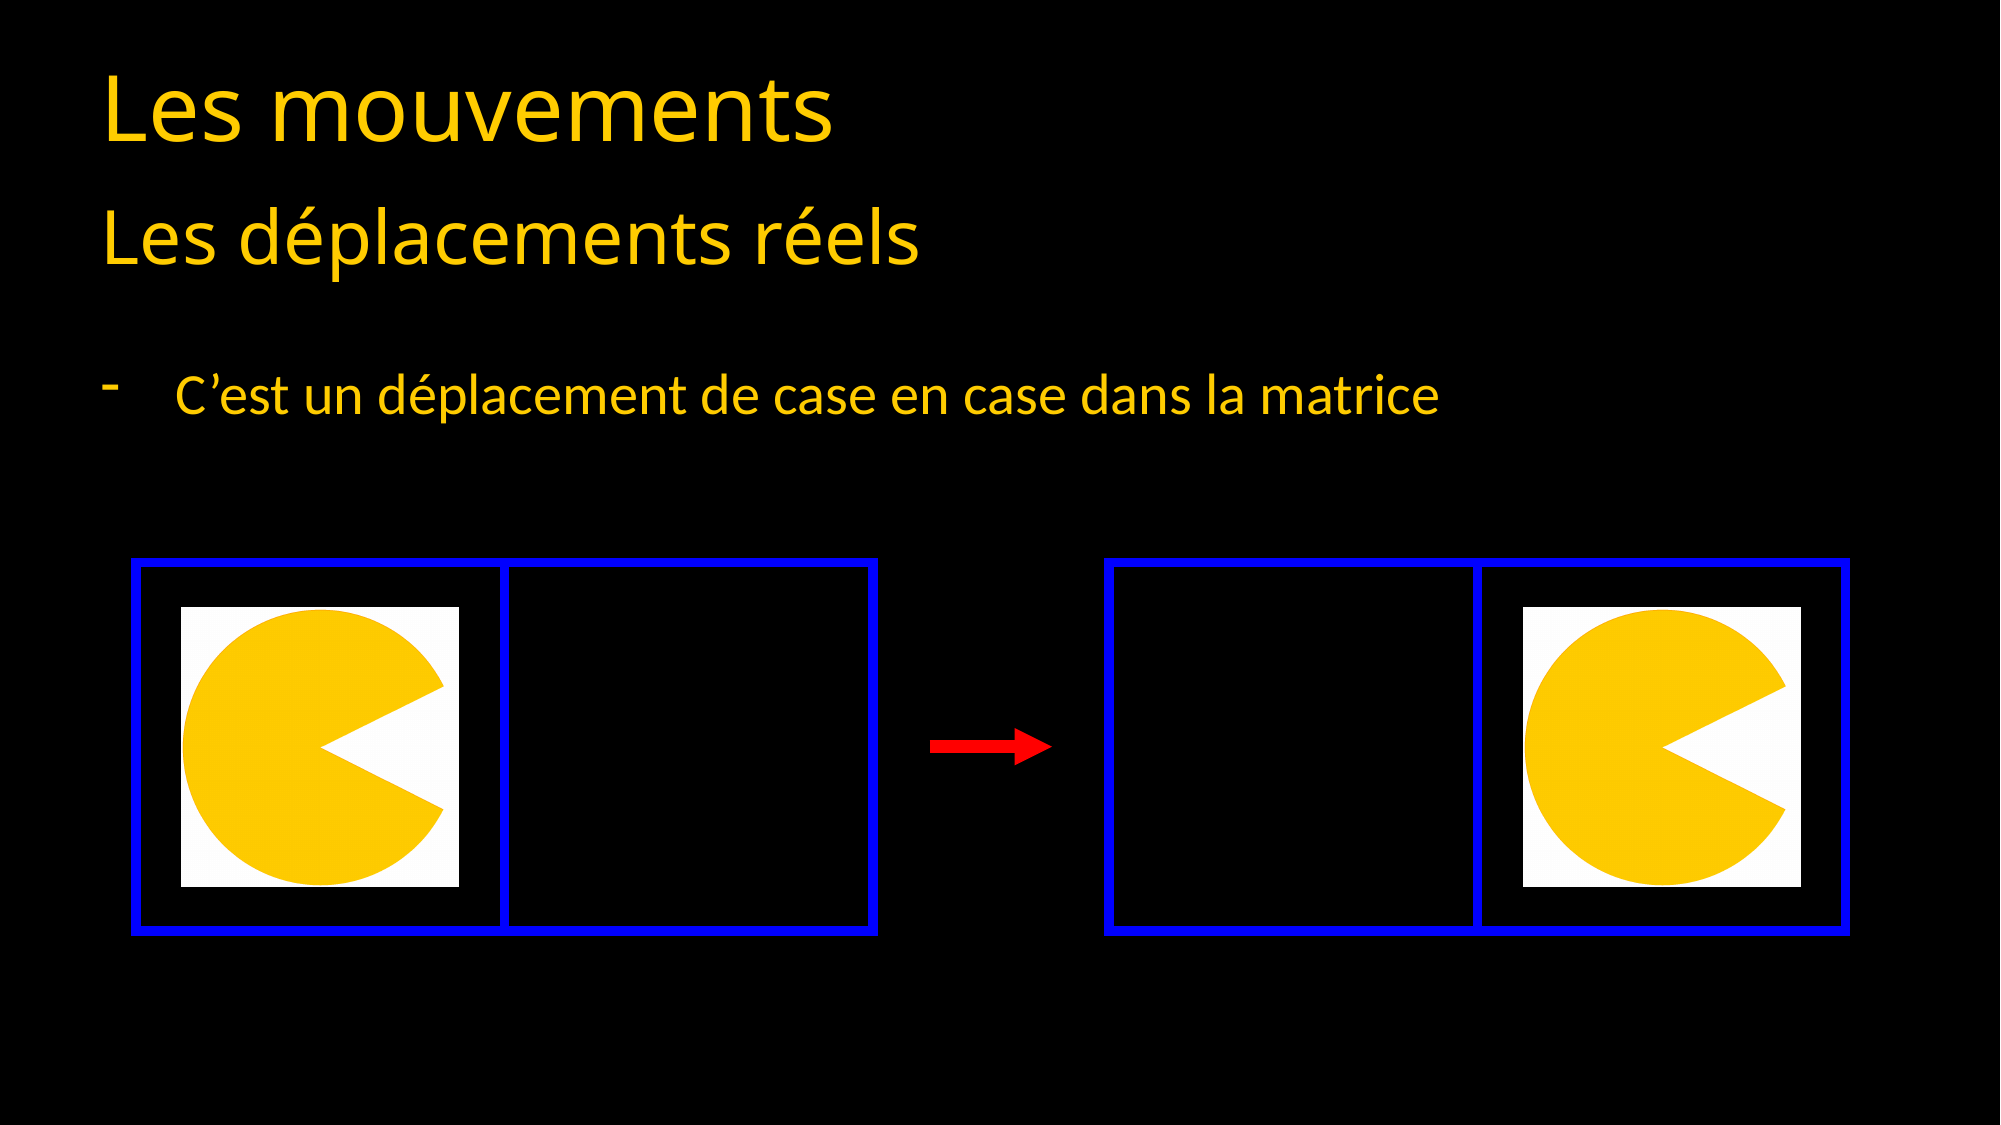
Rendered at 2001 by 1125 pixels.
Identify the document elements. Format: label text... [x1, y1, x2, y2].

text_box Les mouvements [85, 47, 1643, 176]
text_box Les déplacements réels [85, 176, 1643, 306]
text_box [1108, 561, 1476, 932]
picture [1523, 607, 1801, 887]
picture [181, 607, 459, 887]
text_box [135, 561, 503, 932]
text_box [503, 561, 874, 932]
text_box C’est un déplacement de case en case dans la matrice [85, 348, 1878, 434]
text_box [1476, 561, 1847, 932]
